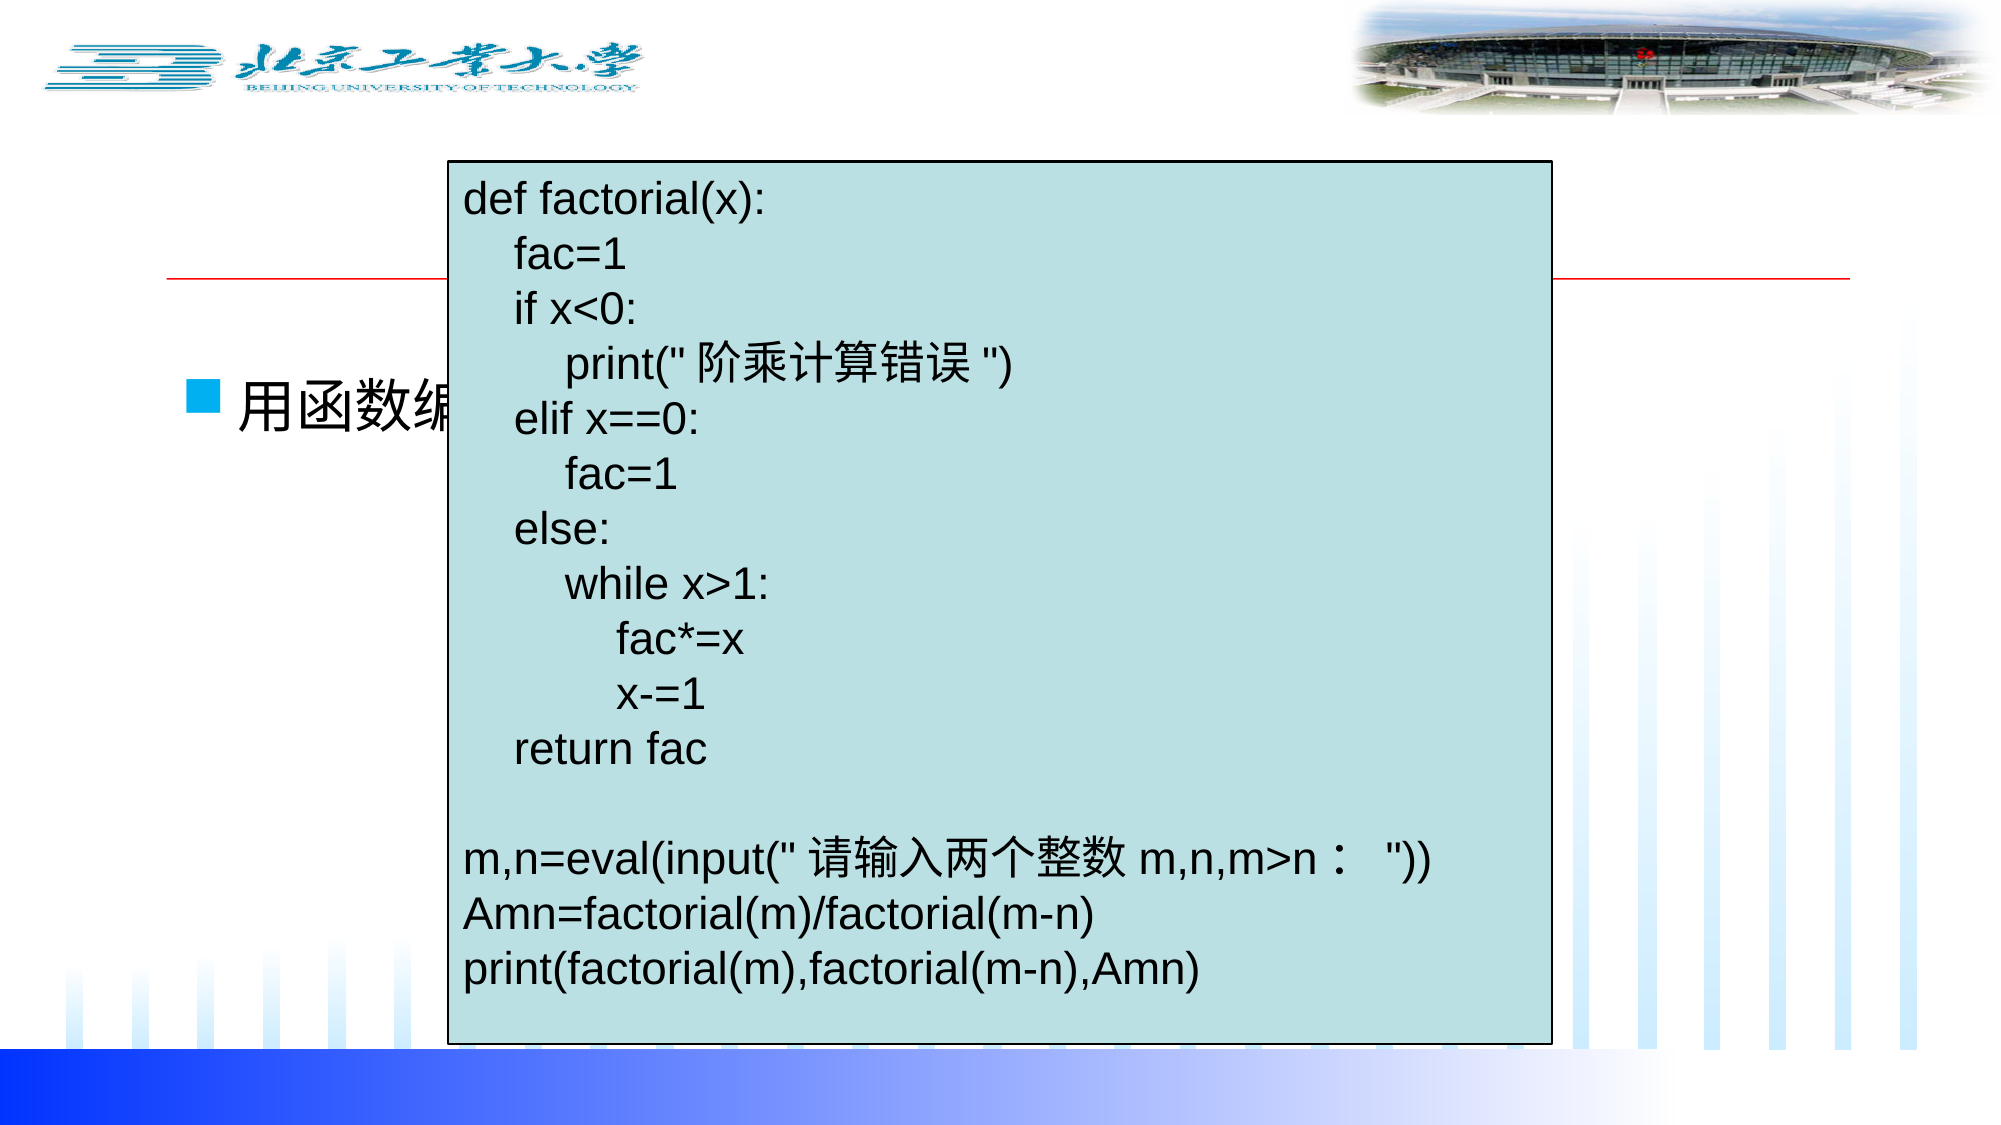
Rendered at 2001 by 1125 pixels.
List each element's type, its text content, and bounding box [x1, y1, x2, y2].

text_box 第五章答案 [166, 137, 1847, 289]
title 第六章例题 [432, 1050, 436, 1125]
text_box def factorial(x): fac=1 if x<0: print("阶乘计算错误") elif x==0: fac=1 else: while x>1: fac*=x x-=1 return fac m,n=eval(input("请输入两个整数m,n,m>n：")) Amn=factorial(m)/factorial(m-n) print(factorial(m),factorial(m-n),Amn) [447, 161, 1553, 1044]
picture [23, 36, 707, 102]
picture [1346, 0, 2000, 115]
